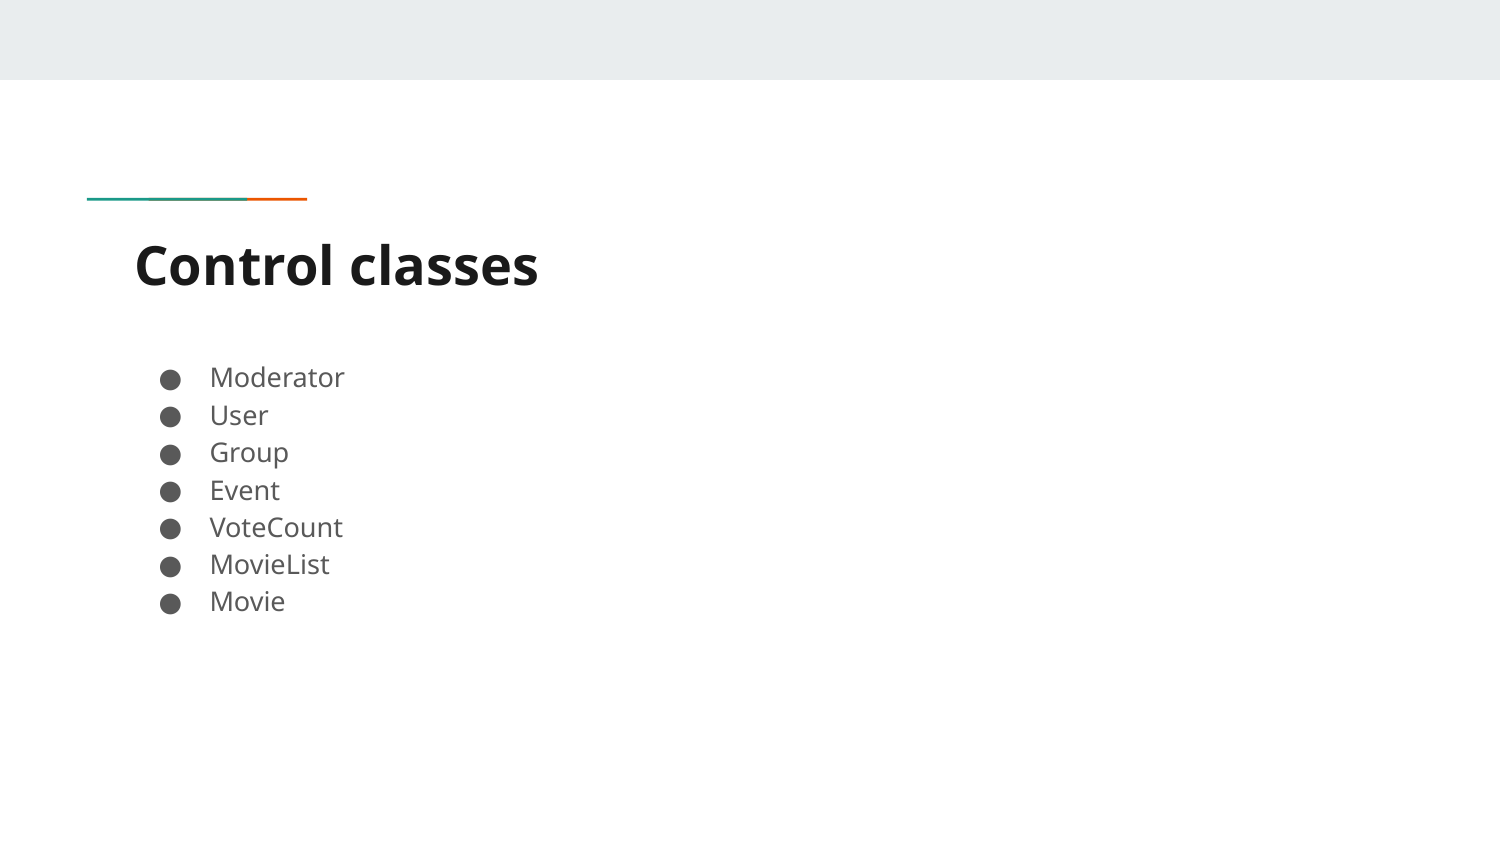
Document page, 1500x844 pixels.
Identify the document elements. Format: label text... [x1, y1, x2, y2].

list Moderator User Group Event VoteCount MovieList Movie [119, 341, 1381, 712]
title Control classes [119, 216, 1381, 305]
